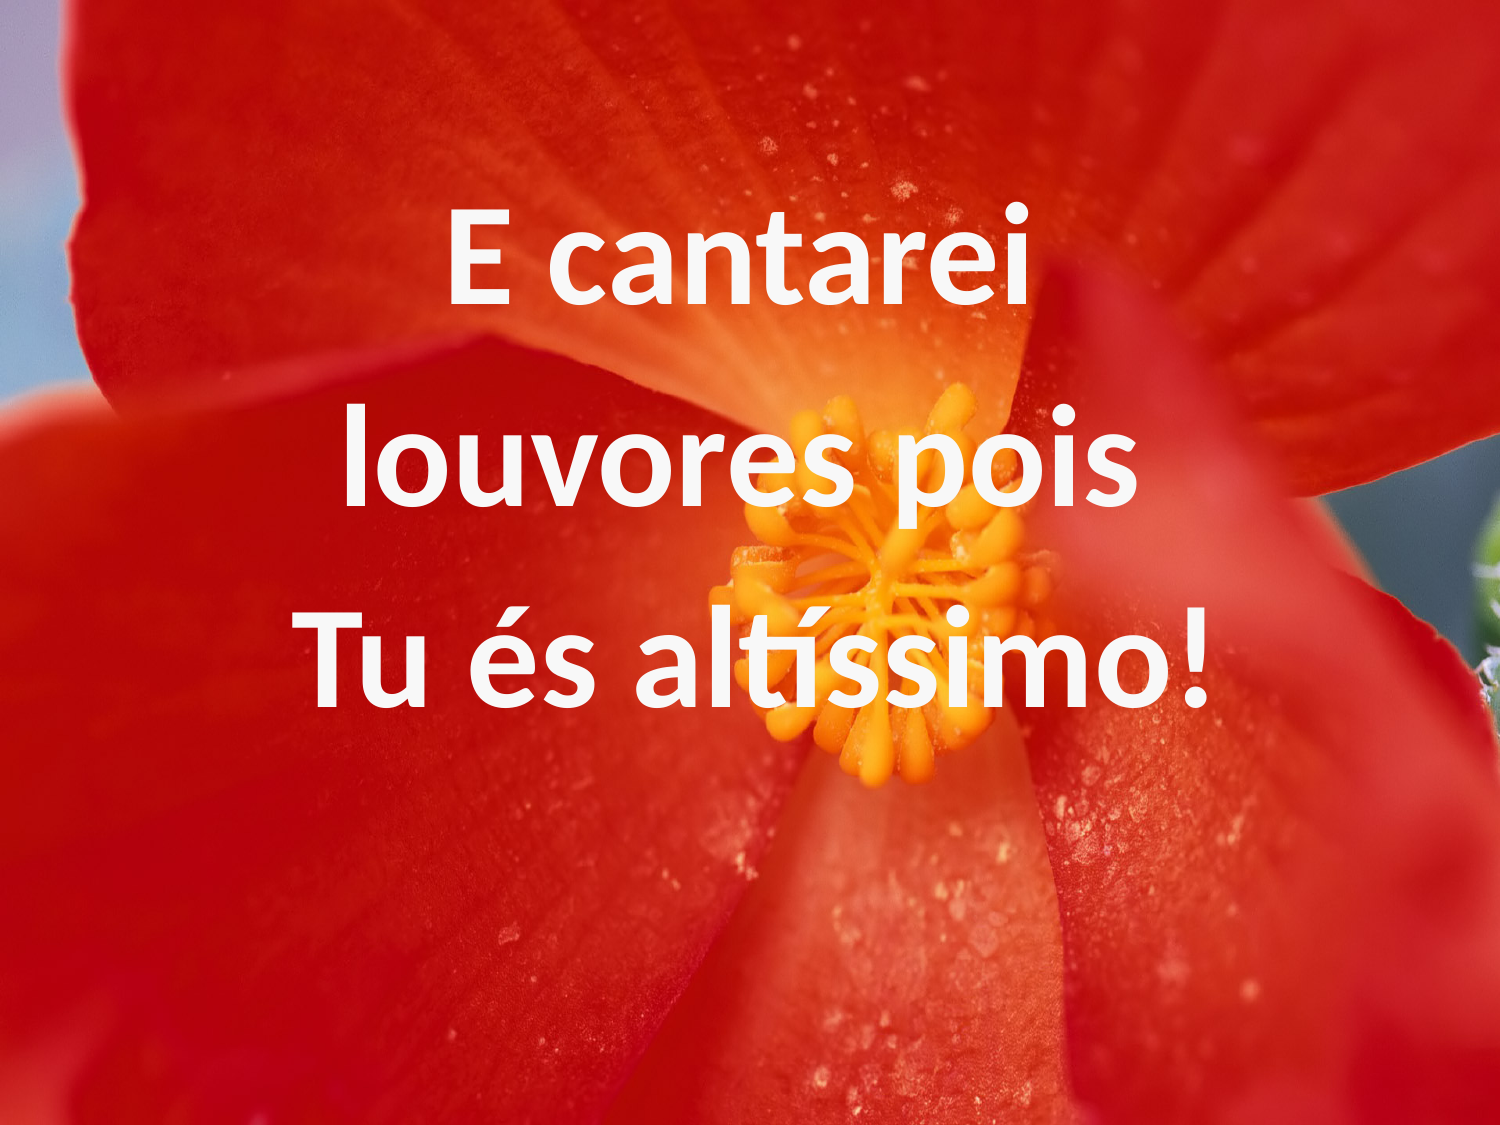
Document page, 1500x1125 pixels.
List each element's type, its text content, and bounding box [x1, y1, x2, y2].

picture [0, 0, 1500, 1125]
text_box E cantarei louvores pois Tu és altíssimo! [37, 125, 1475, 744]
